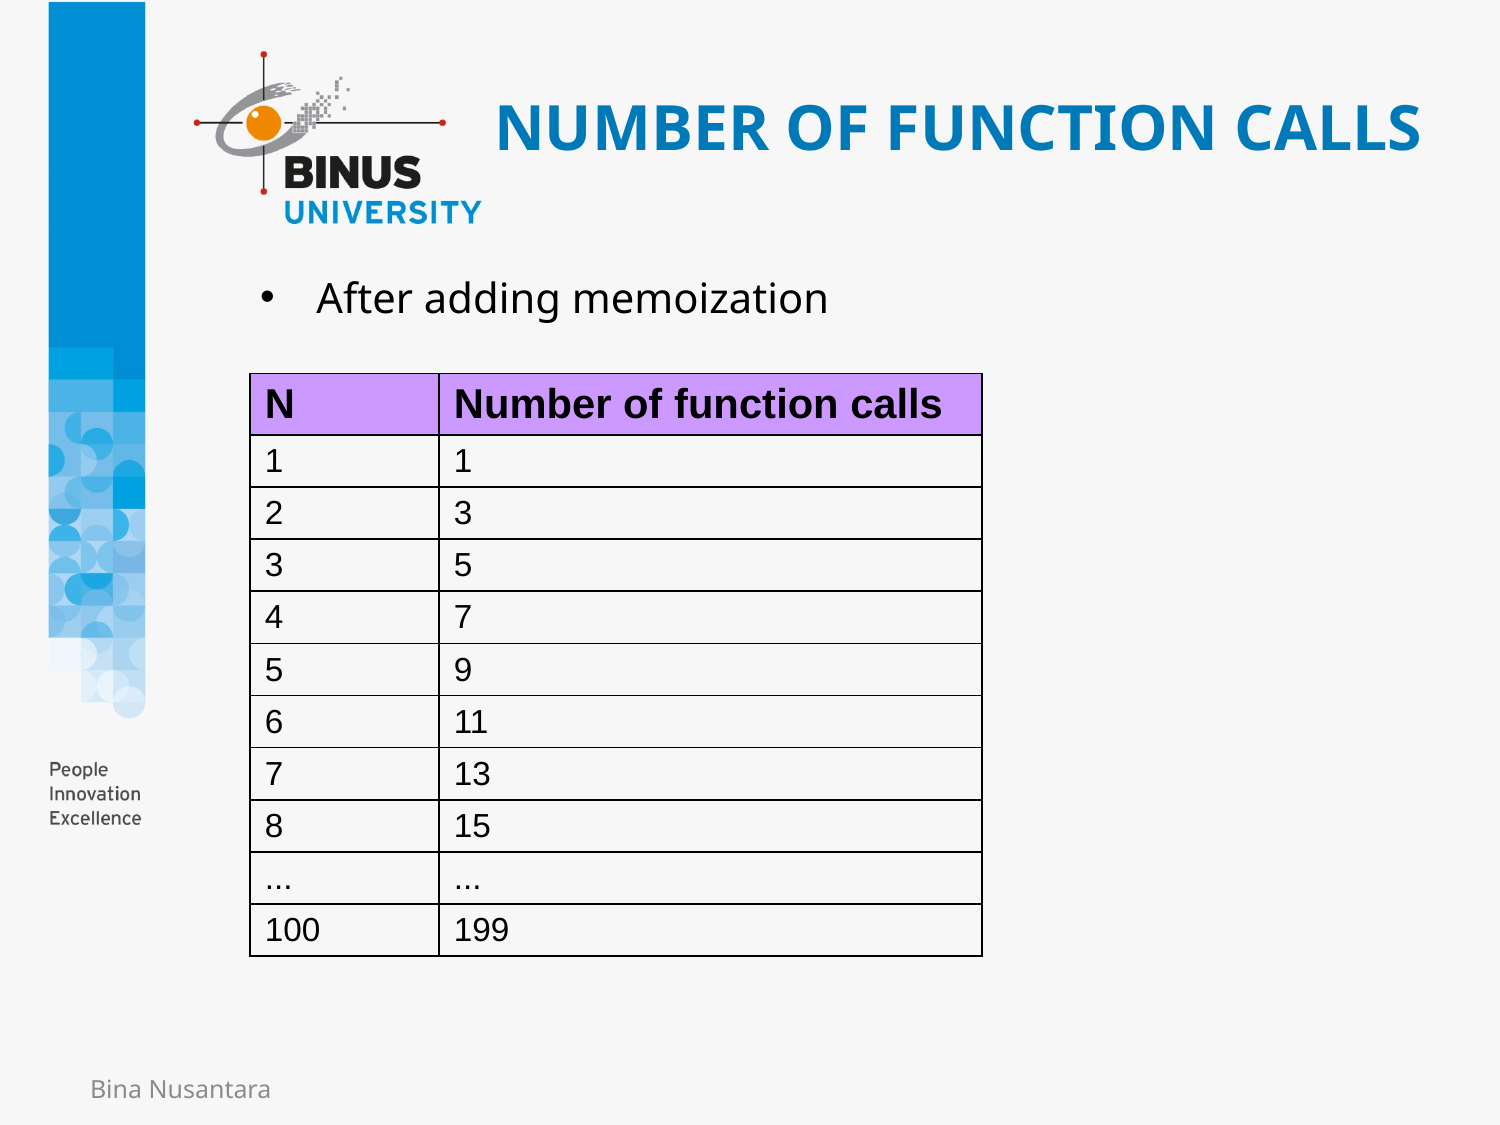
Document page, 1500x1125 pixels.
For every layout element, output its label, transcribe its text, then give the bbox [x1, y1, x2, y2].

table_cell 5 [251, 644, 438, 695]
table_cell 1 [440, 436, 981, 486]
table_cell 7 [251, 748, 438, 799]
table_cell 3 [251, 540, 438, 590]
table_cell 13 [440, 748, 981, 799]
table_cell 199 [440, 905, 981, 955]
table_cell ... [440, 853, 981, 903]
slide_number Bina Nusantara [75, 1058, 425, 1119]
table_cell 2 [251, 488, 438, 538]
table_header Number of function calls [440, 374, 981, 434]
table_cell 1 [251, 436, 438, 486]
table_cell 7 [440, 592, 981, 643]
list After adding memoization [245, 273, 1500, 333]
table_header N [251, 374, 438, 434]
table_cell 15 [440, 801, 981, 851]
table_cell 9 [440, 644, 981, 695]
table_cell ... [251, 853, 438, 903]
table_cell 8 [251, 801, 438, 851]
table_cell 11 [440, 696, 981, 747]
table_cell 5 [440, 540, 981, 590]
table_cell 100 [251, 905, 438, 955]
picture [0, 0, 1500, 845]
table_cell 3 [440, 488, 981, 538]
table_cell 4 [251, 592, 438, 643]
title NUMBER OF FUNCTION CALLS [249, 78, 1500, 173]
table_cell 6 [251, 696, 438, 747]
